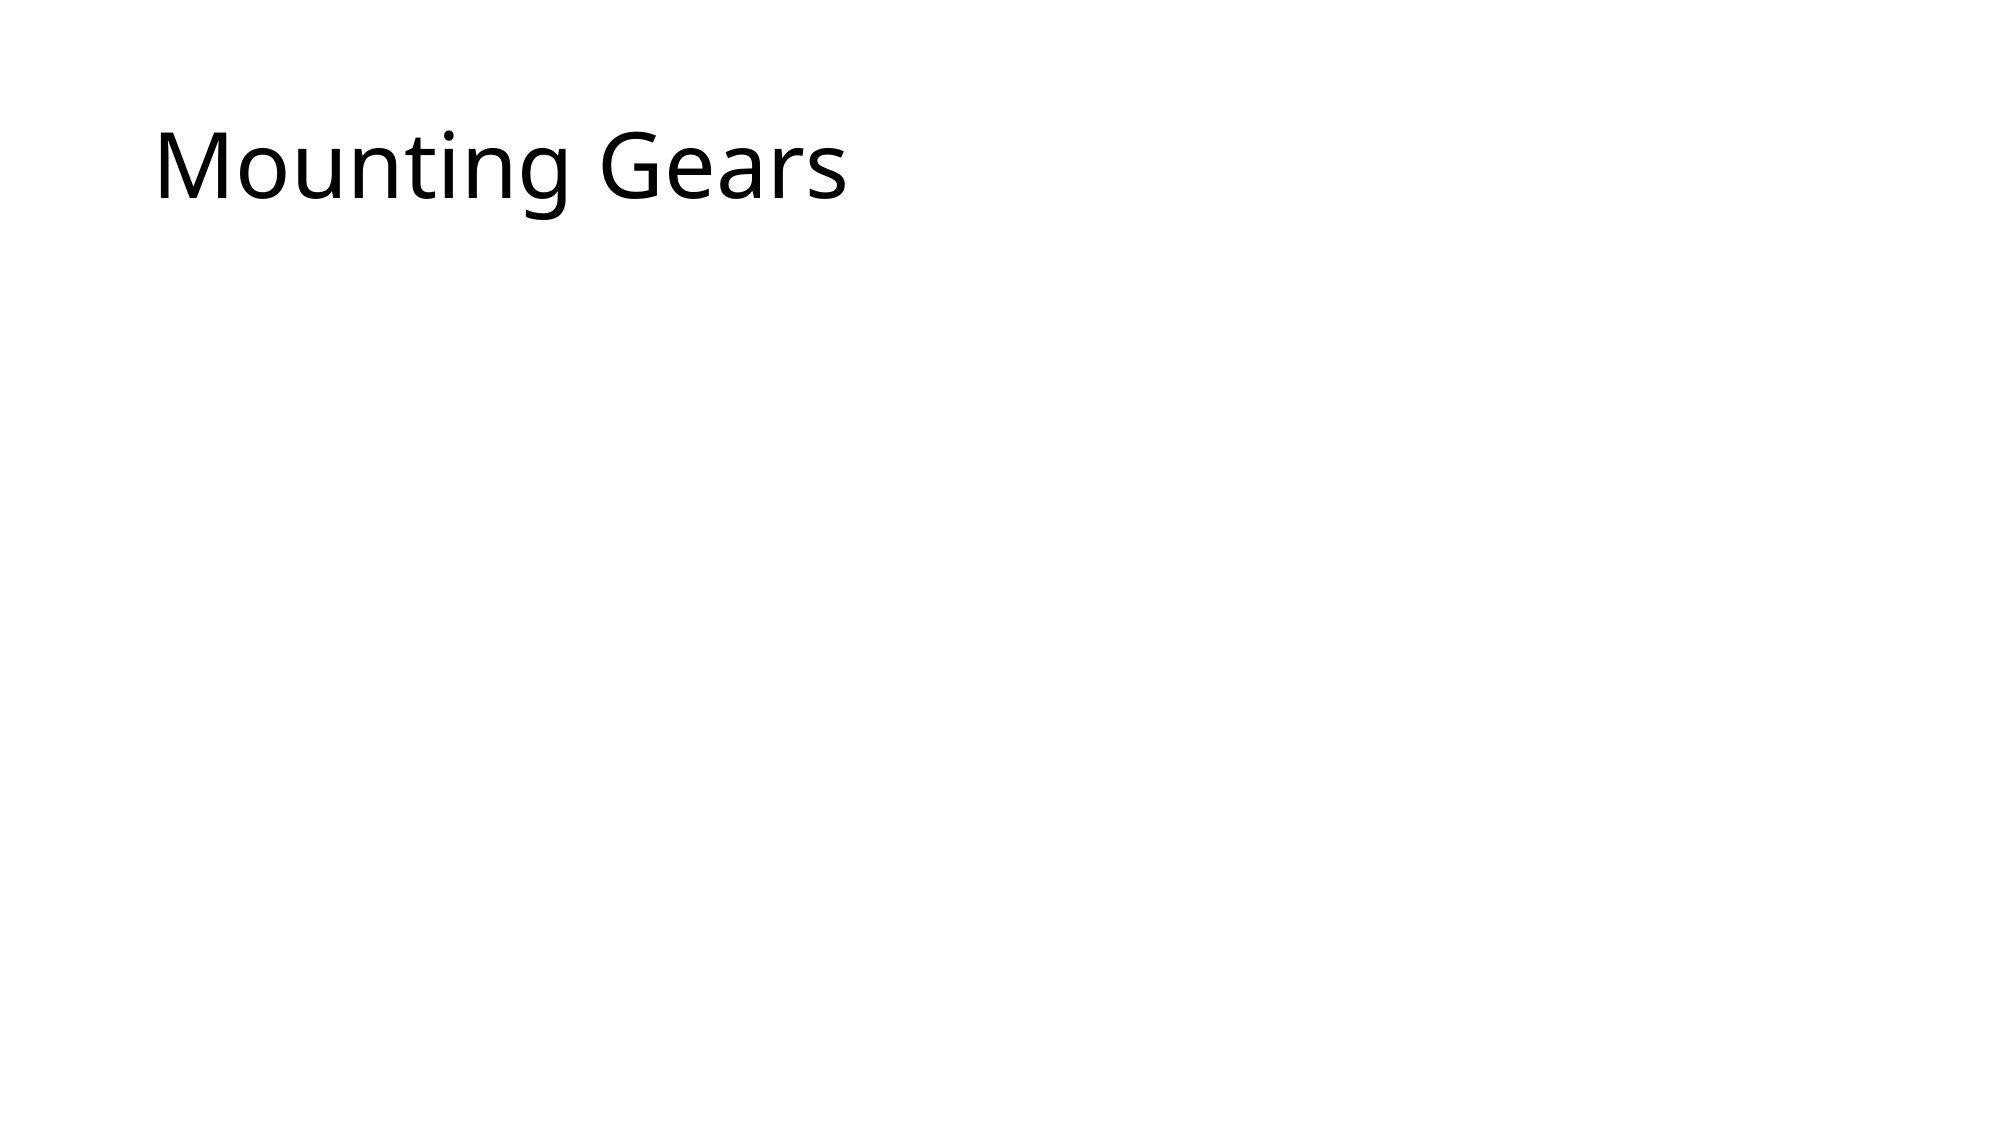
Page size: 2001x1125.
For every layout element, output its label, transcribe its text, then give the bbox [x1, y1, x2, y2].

title Mounting Gears [137, 59, 1863, 278]
